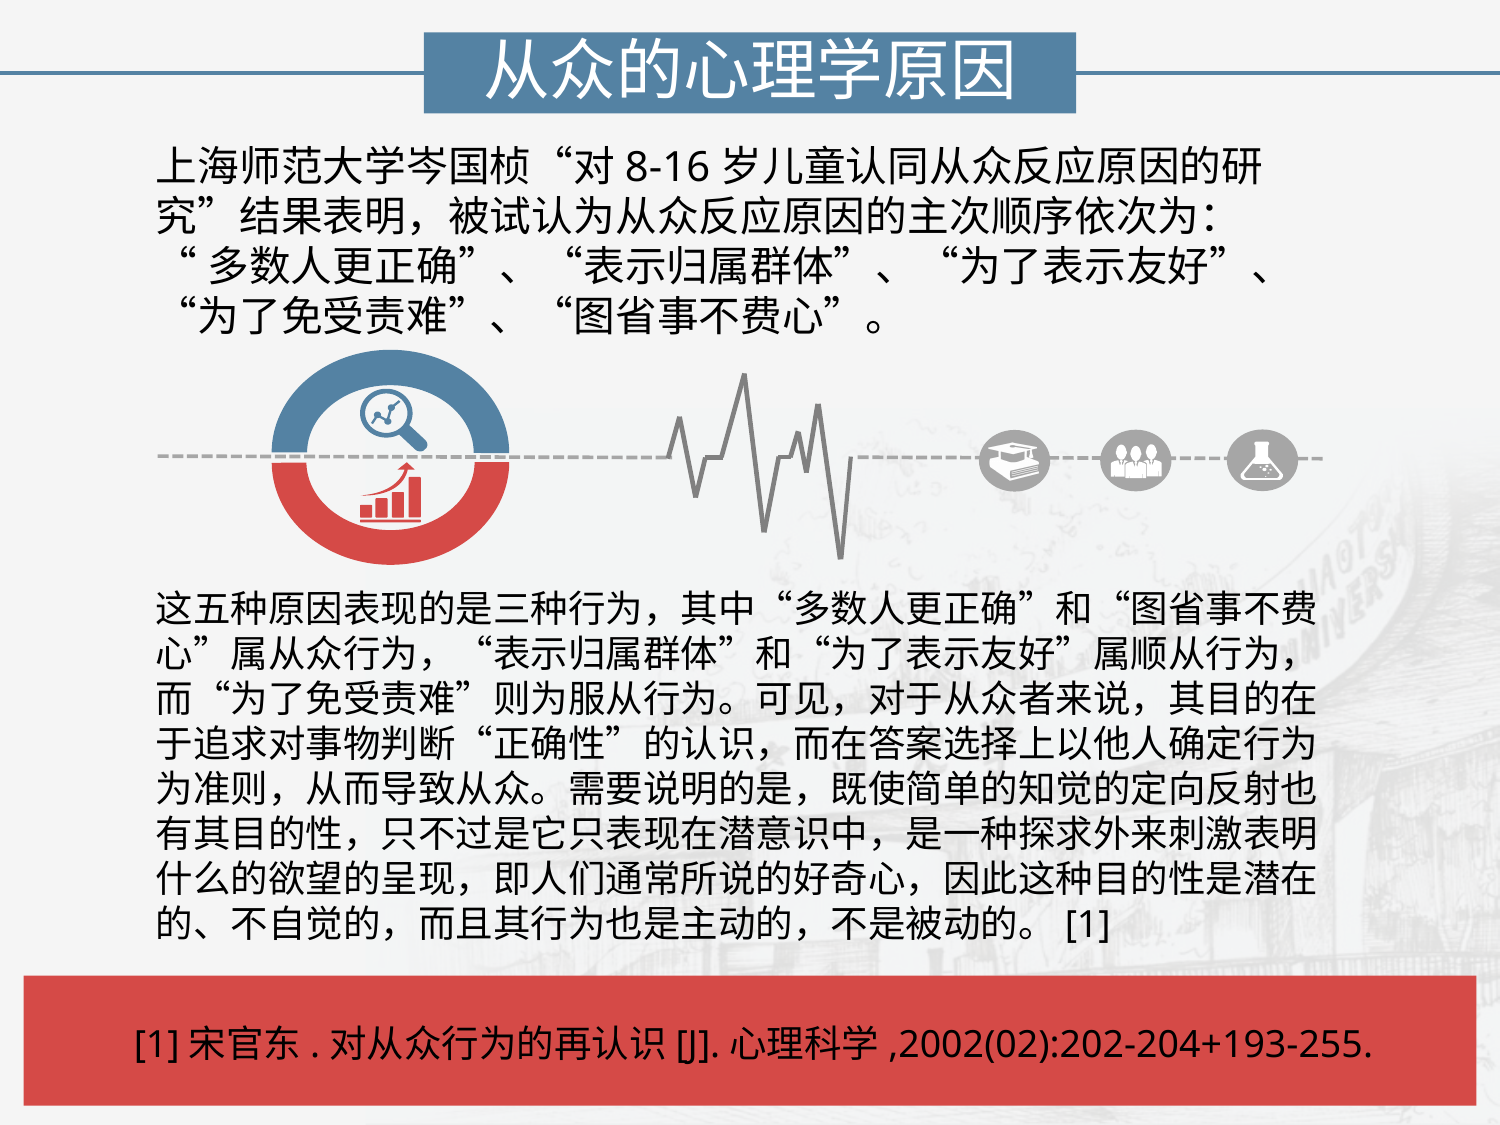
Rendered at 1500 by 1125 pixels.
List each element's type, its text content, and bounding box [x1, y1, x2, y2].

text_box [1]宋官东.对从众行为的再认识[J].心理科学,2002(02):202-204+193-255. [118, 1012, 1396, 1073]
text_box [22, 975, 1477, 1107]
text_box 上海师范大学岑国桢“对8-16岁儿童认同从众反应原因的研究”结果表明，被试认为从众反应原因的主次顺序依次为： “多数人更正确”、“表示归属群体”、“为了表示友好”、“为了免受责难”、“图省事不费心”。 [141, 132, 1342, 348]
text_box 从众的心理学原因 [423, 32, 1077, 114]
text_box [157, 349, 673, 565]
text_box 这五种原因表现的是三种行为，其中“多数人更正确”和“图省事不费心”属从众行为，“表示归属群体”和“为了表示友好”属顺从行为，而“为了免受责难”则为服从行为。可见，对于从众者来说，其目的在于追求对事物判断“正确性”的认识，而在答案选择上以他人确定行为为准则，从而导致从众。需要说明的是，既使简单的知觉的定向反射也有其目的性，只不过是它只表现在潜意识中，是一种探求外来刺激表明什么的欲望的呈现，即人们通常所说的好奇心，因此这种目的性是潜在的、不自觉的，而且其行为也是主动的，不是被动的。[1] [141, 578, 1367, 953]
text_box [1100, 429, 1172, 492]
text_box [978, 429, 1051, 492]
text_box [667, 373, 851, 560]
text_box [1226, 429, 1299, 492]
